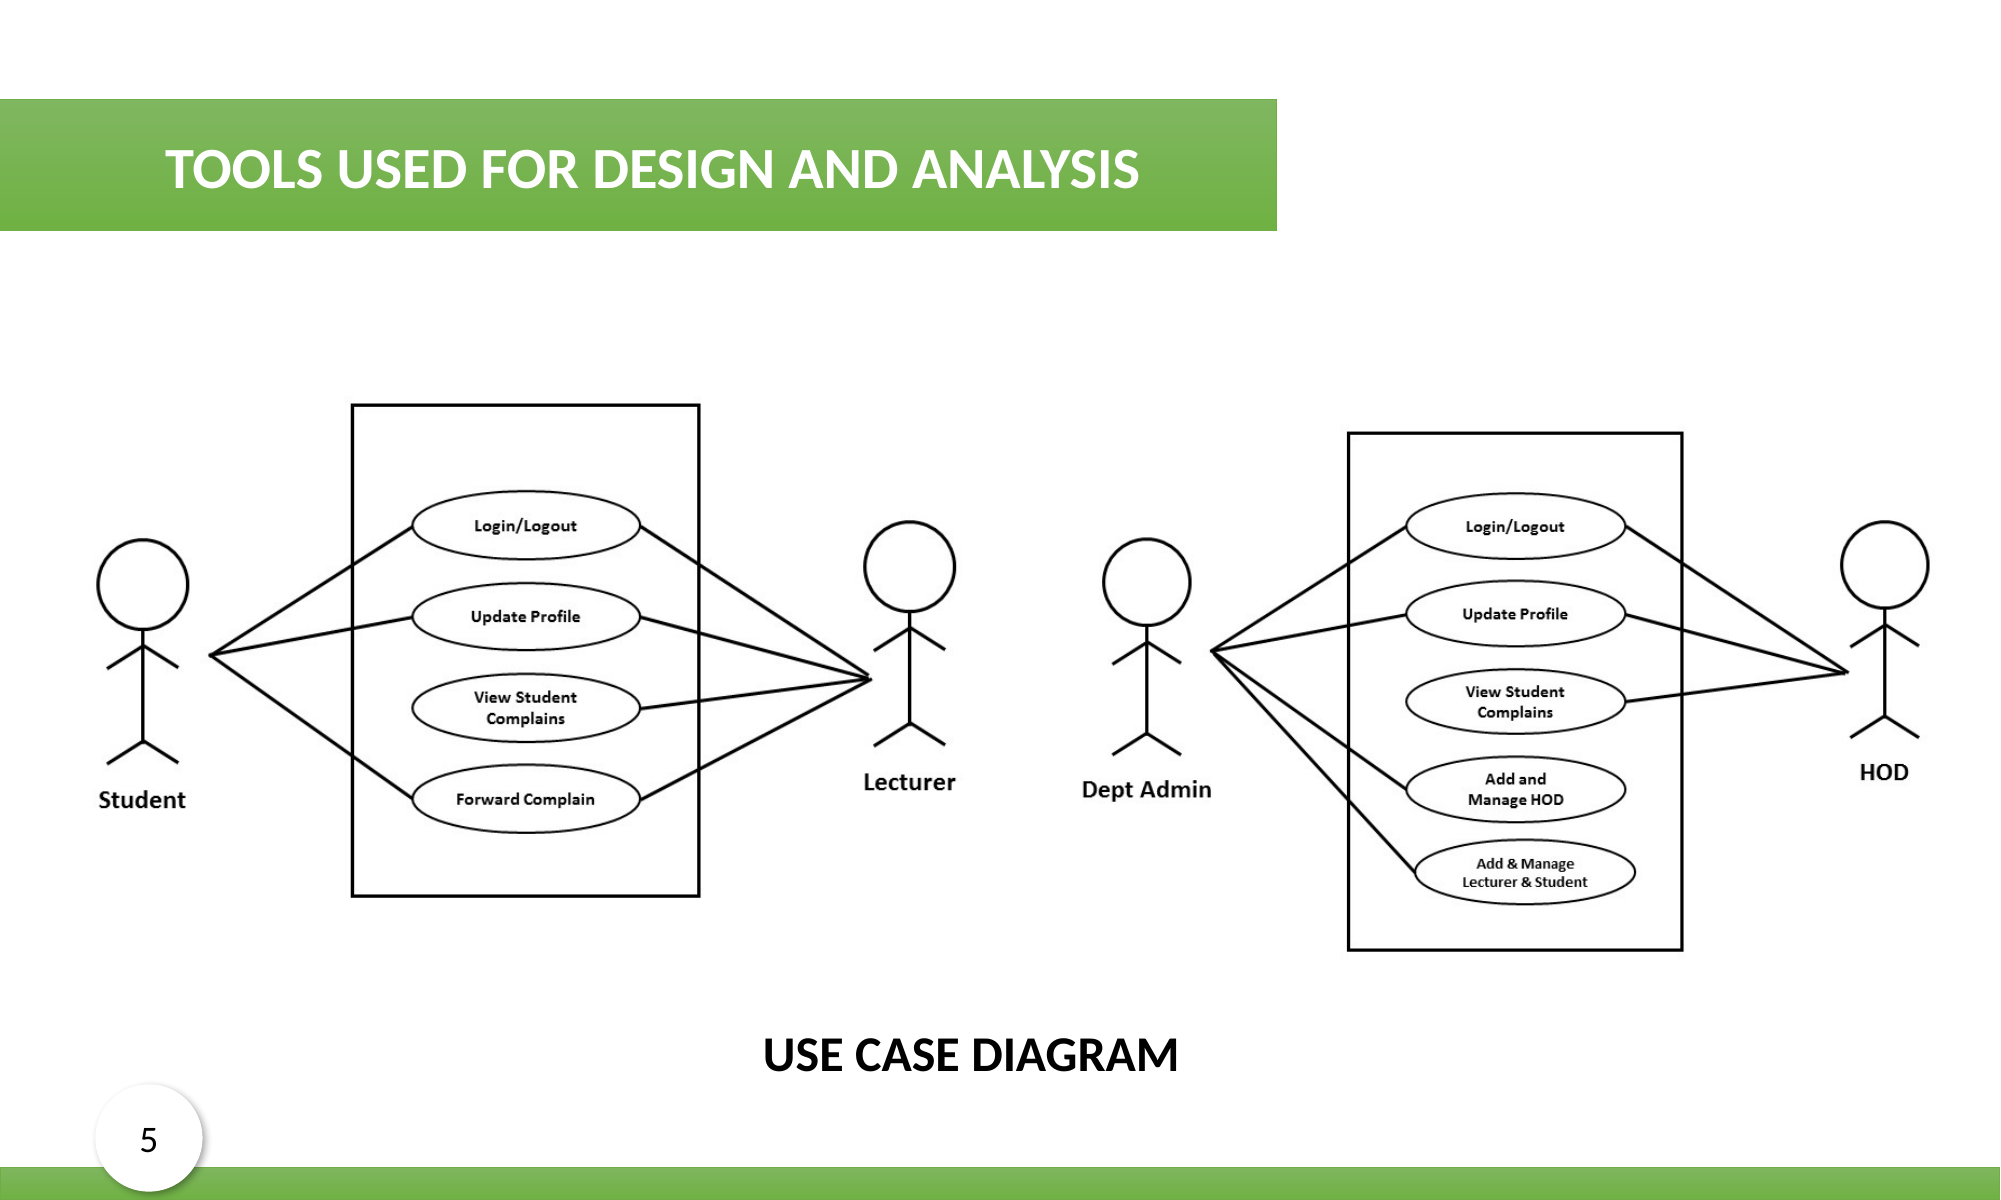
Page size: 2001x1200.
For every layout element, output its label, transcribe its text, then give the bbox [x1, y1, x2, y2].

picture [1057, 385, 1953, 984]
text_box TOOLS USED FOR DESIGN AND ANALYSIS [0, 99, 1277, 231]
text_box 5 [94, 1083, 204, 1193]
text_box USE CASE DIAGRAM [704, 1014, 1239, 1089]
text_box [175, 1167, 2000, 1200]
picture [66, 385, 980, 917]
text_box [0, 1167, 132, 1200]
